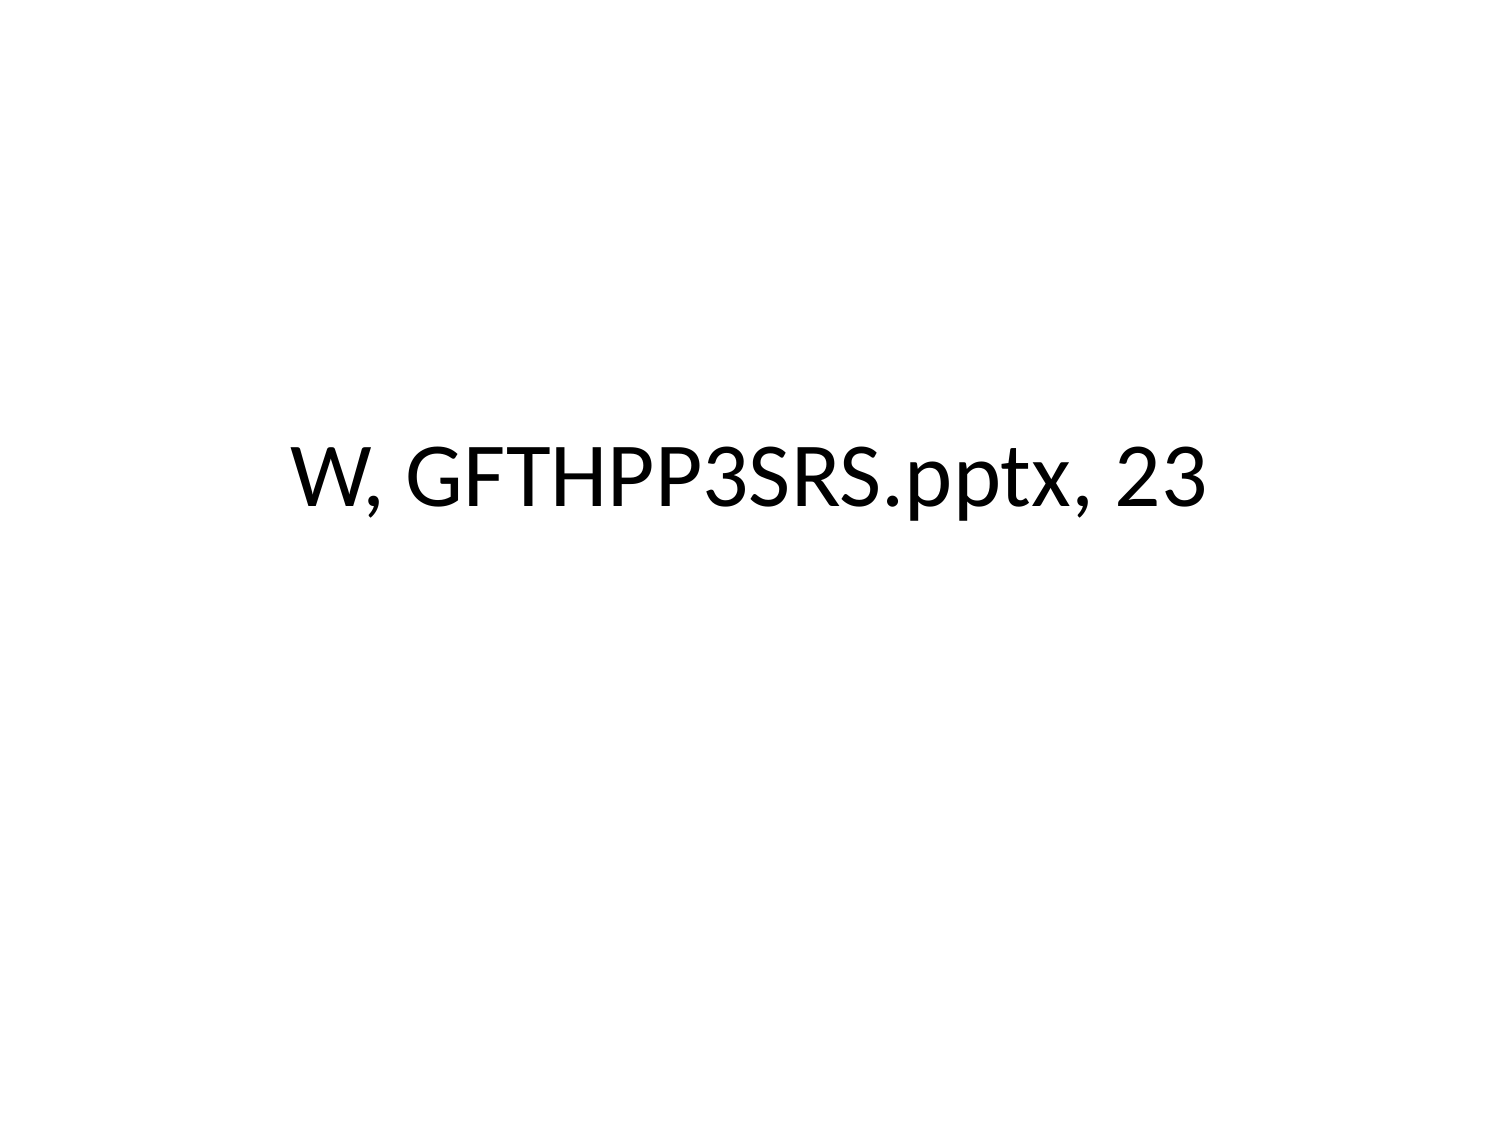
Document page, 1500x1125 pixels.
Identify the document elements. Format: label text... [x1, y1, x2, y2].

title W, GFTHPP3SRS.pptx, 23 [112, 349, 1388, 591]
